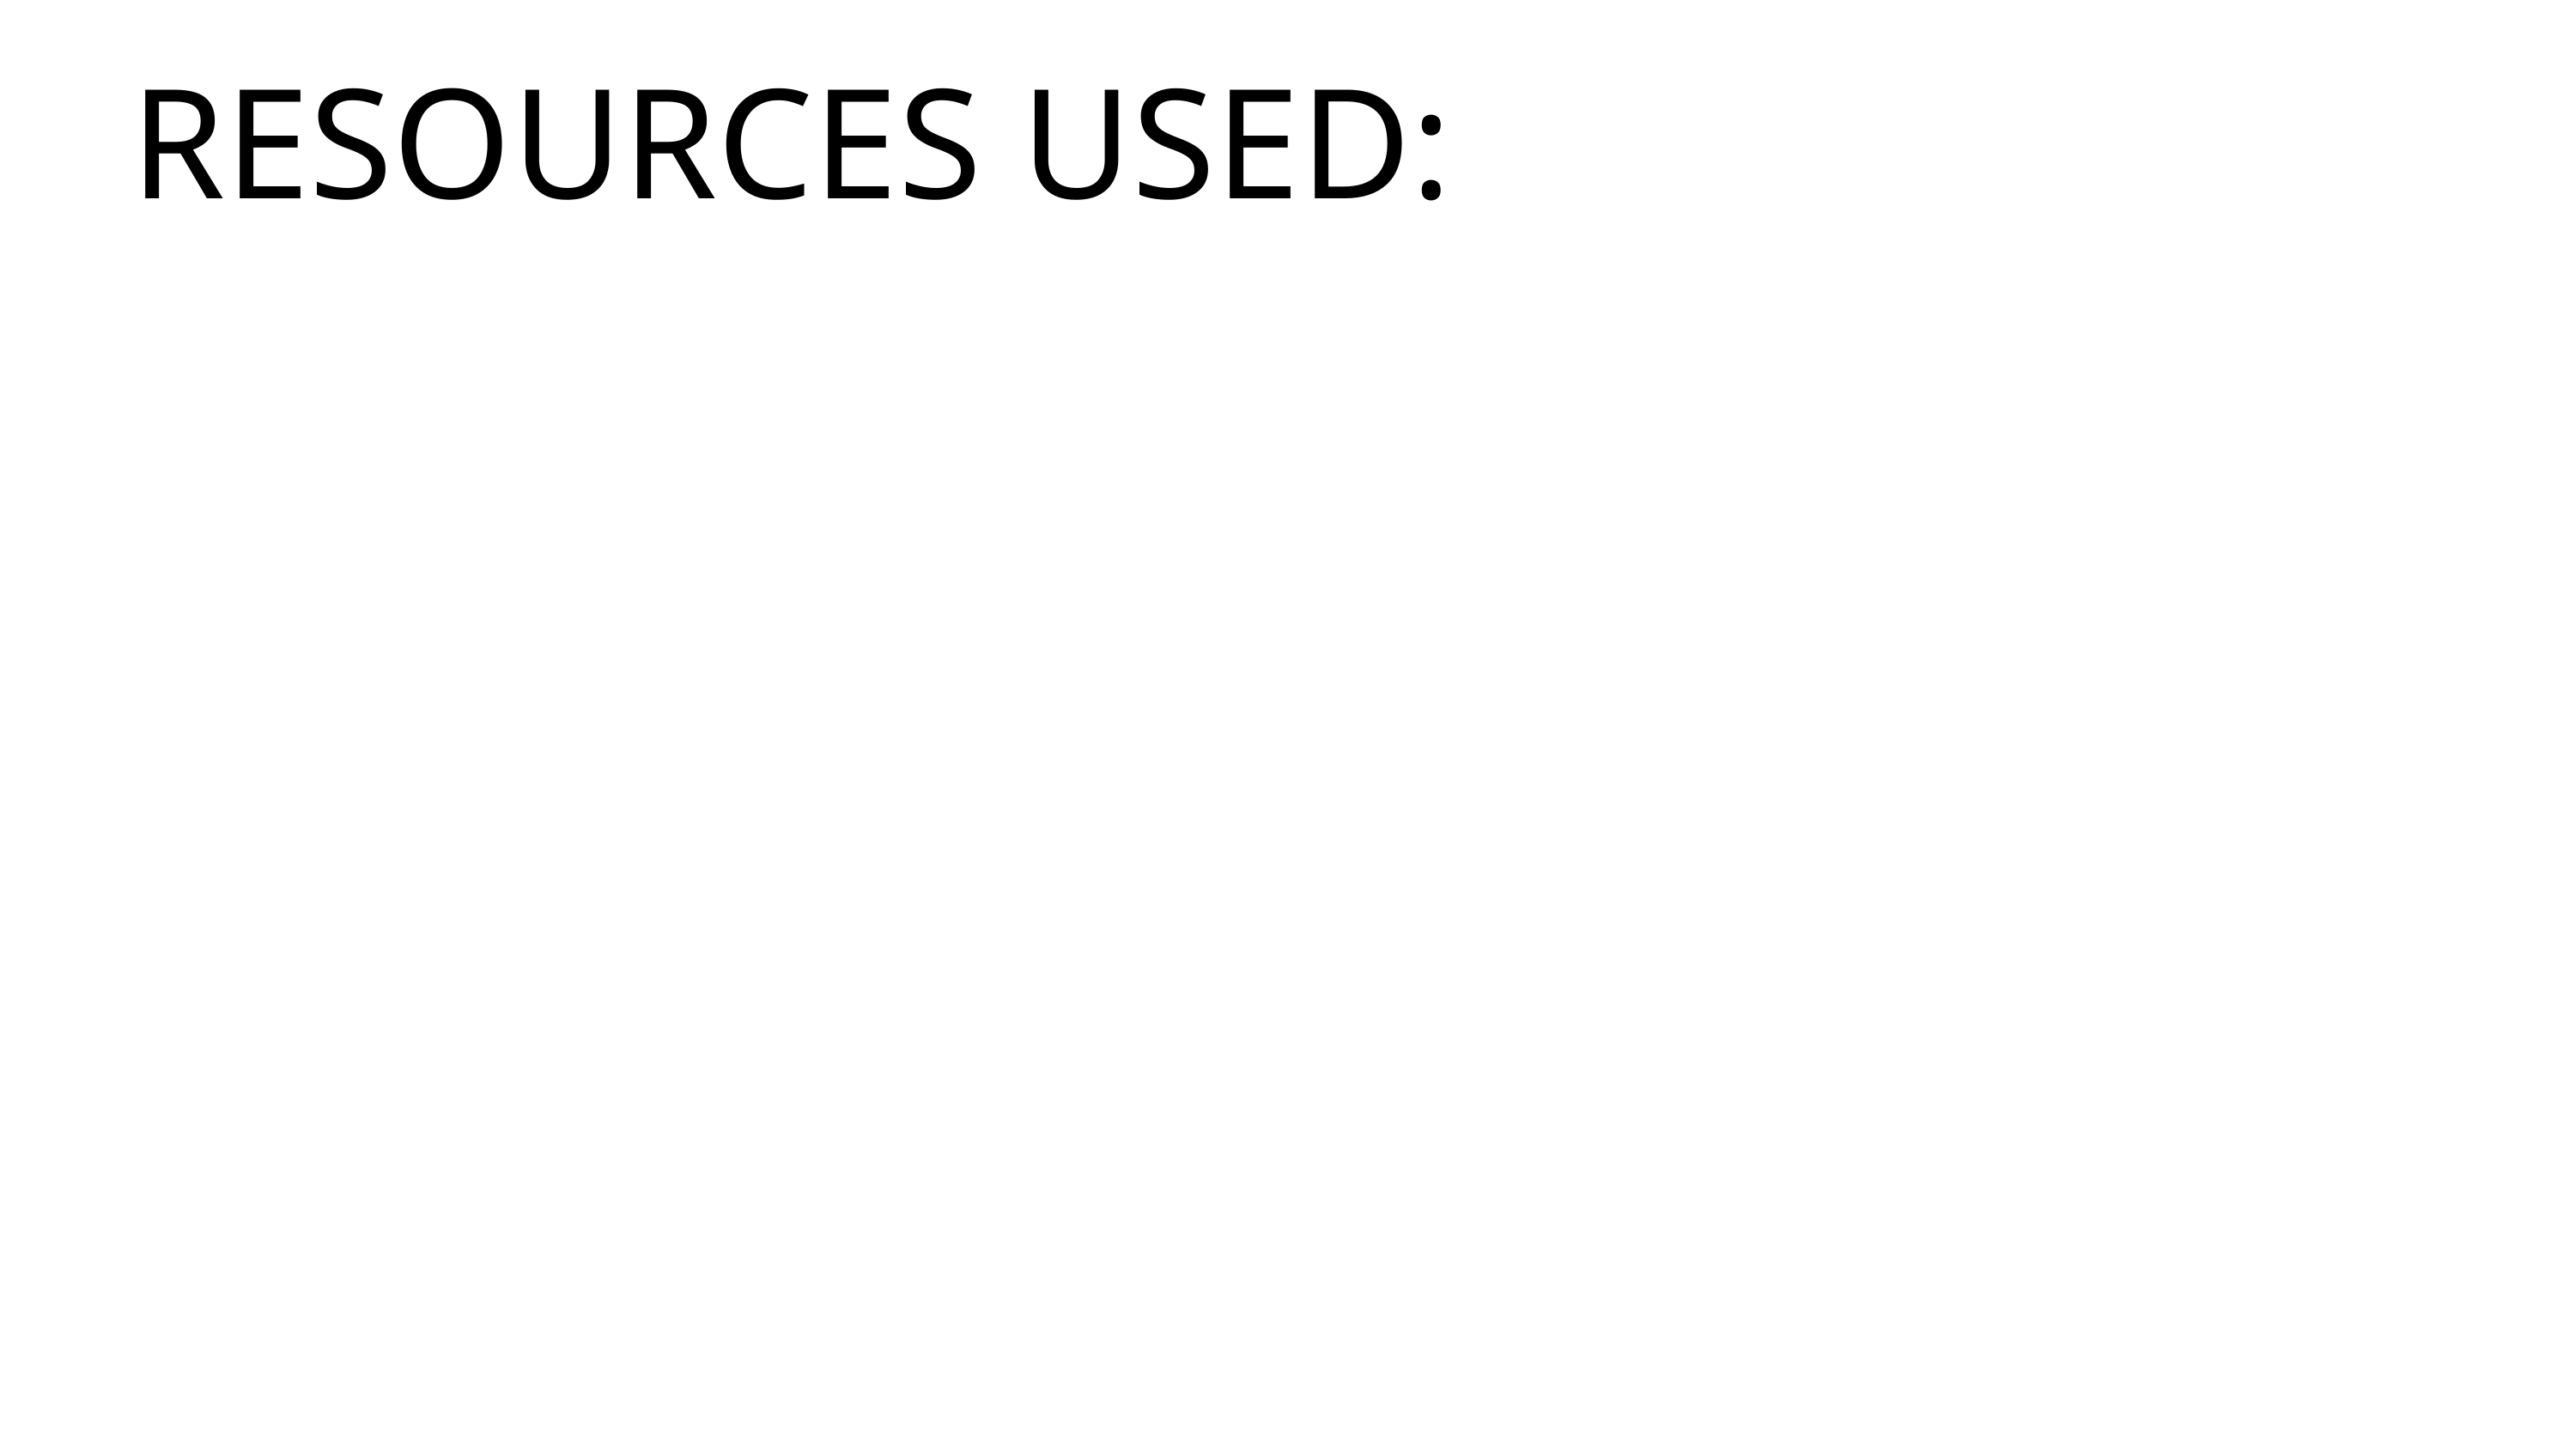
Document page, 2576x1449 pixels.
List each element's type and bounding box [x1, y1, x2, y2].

text_box [0, 18, 1634, 271]
